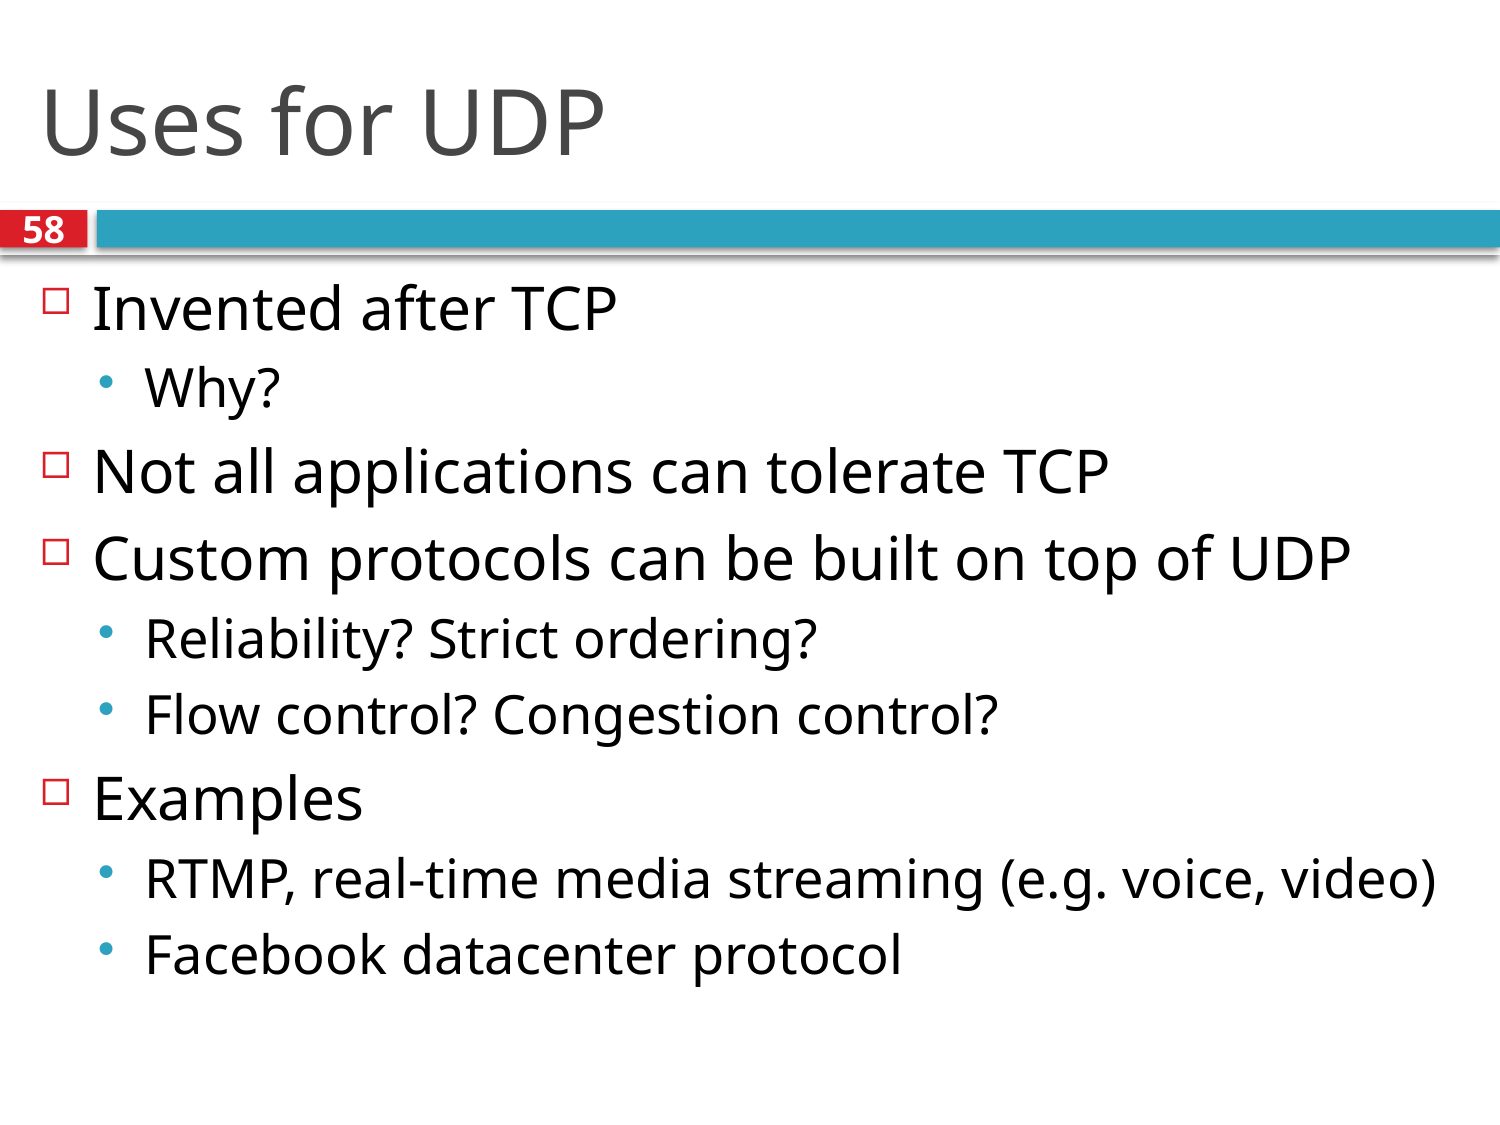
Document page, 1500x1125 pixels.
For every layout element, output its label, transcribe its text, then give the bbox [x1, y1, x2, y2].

title Uses for UDP [24, 37, 1475, 200]
slide_number 58 [0, 206, 88, 257]
list Invented after TCP Why? Not all applications can tolerate TCP Custom protocols can be built on top of UDP Reliability? Strict ordering? Flow control? Congestion control? Examples RTMP, real-time media streaming (e.g. voice, video) Facebook datacenter protocol [24, 262, 1475, 1100]
